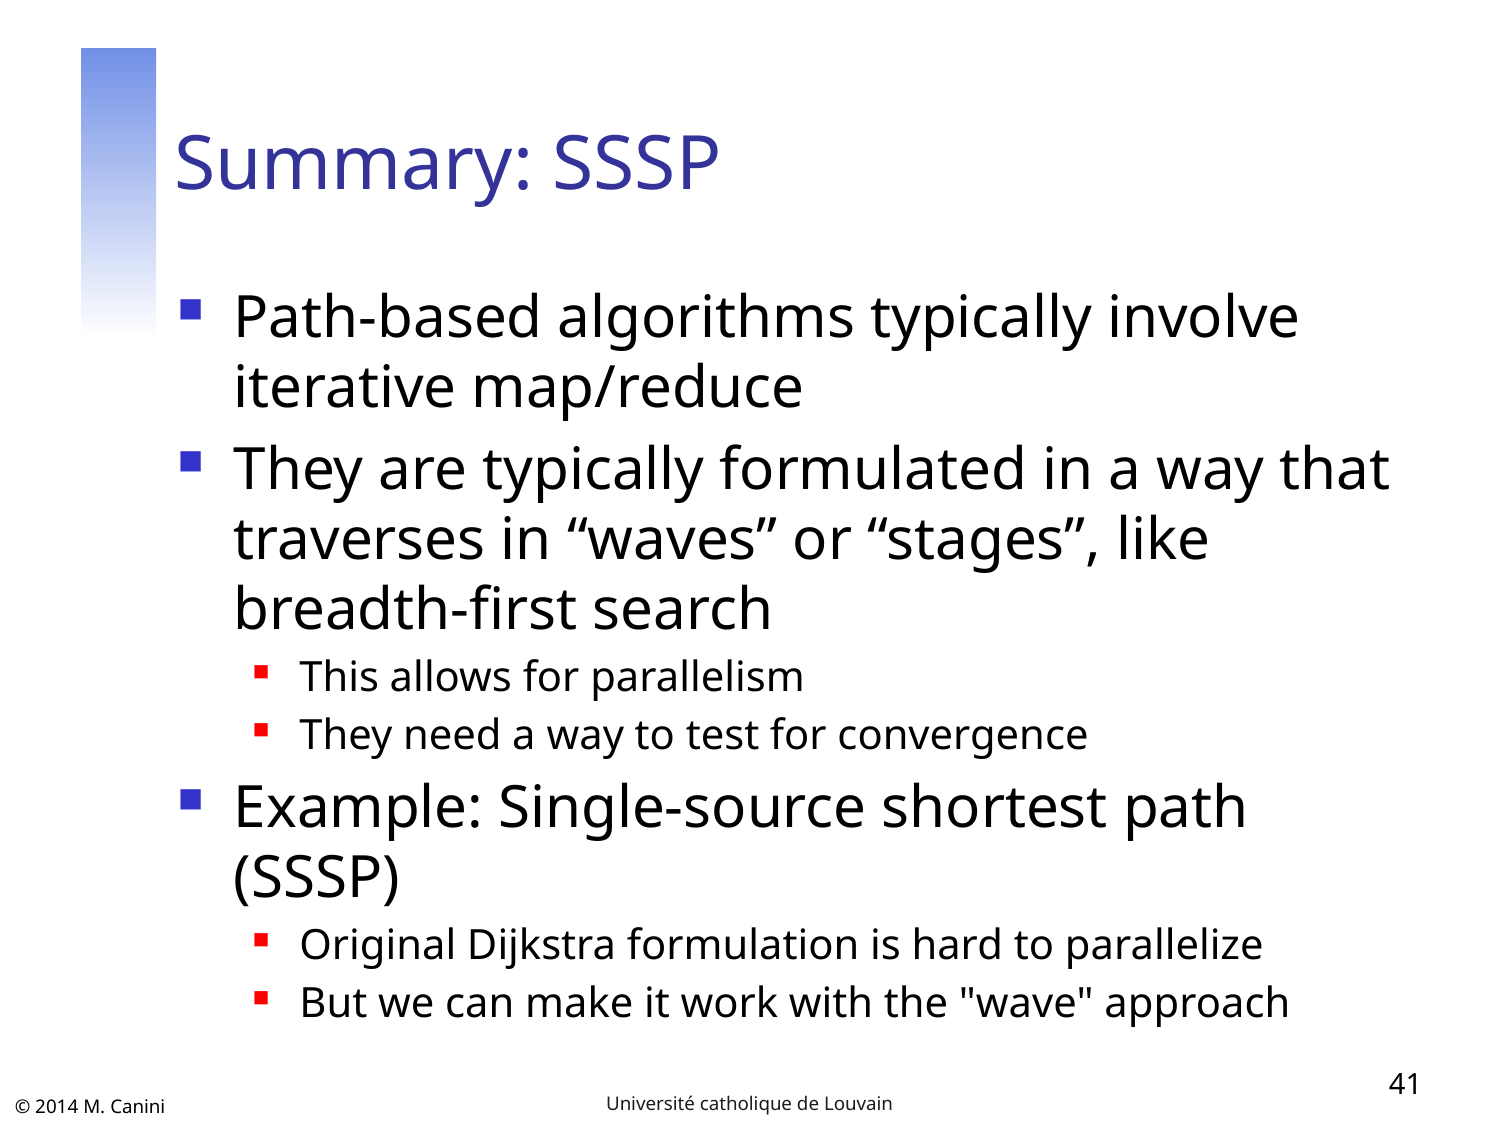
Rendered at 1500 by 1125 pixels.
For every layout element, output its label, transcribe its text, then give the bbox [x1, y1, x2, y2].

slide_number 41 [1124, 1037, 1438, 1113]
footer Université catholique de Louvain [512, 1083, 987, 1125]
title Summary: SSSP [158, 49, 1438, 213]
list Path-based algorithms typically involve iterative map/reduce They are typically formulated in a way that traverses in “waves” or “stages”, like breadth-first search This allows for parallelism They need a way to test for convergence Example: Single-source shortest path (SSSP) Original Dijkstra formulation is hard to parallelize But we can make it work with the "wave" approach [162, 271, 1438, 1031]
